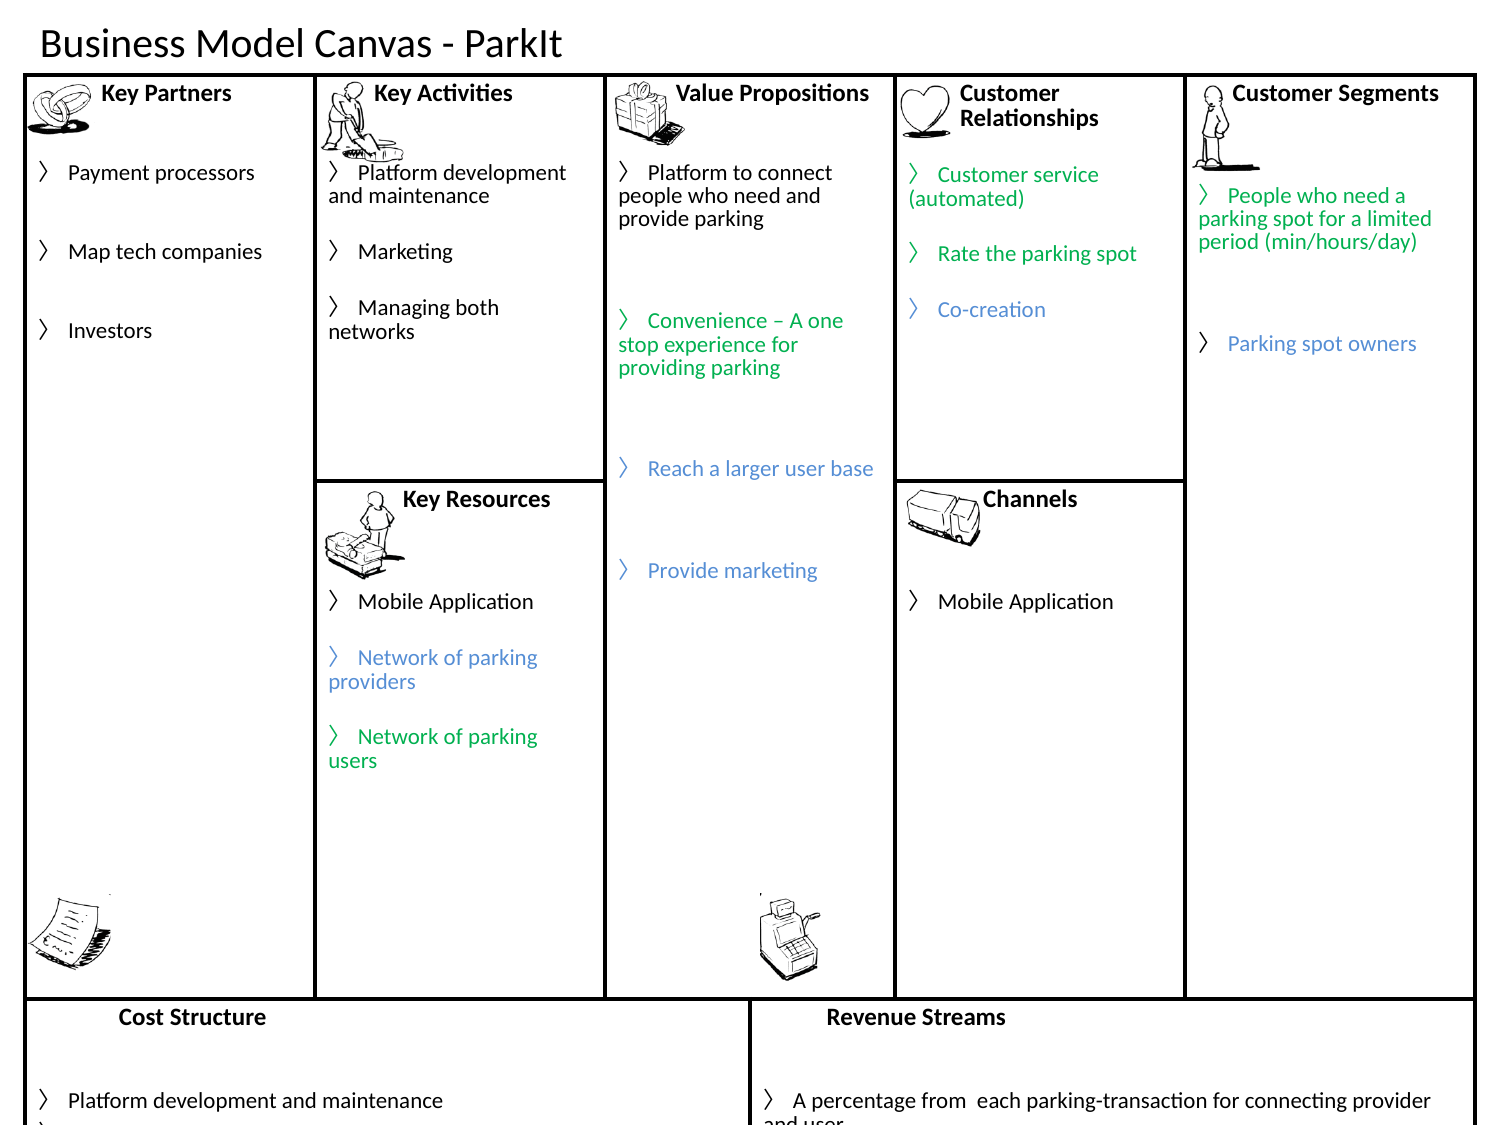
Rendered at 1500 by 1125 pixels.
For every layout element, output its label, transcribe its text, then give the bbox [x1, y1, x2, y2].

table_header Customer Relationships 〉Customer service (automated) 〉Rate the parking spot 〉Co-creation [897, 77, 1183, 479]
picture [22, 894, 111, 980]
picture [882, 56, 975, 152]
table_header Key Partners 〉Payment processors 〉Map tech companies 〉Investors [27, 77, 313, 997]
picture [1179, 76, 1273, 188]
table_cell Channels 〉Mobile Application [897, 483, 1183, 997]
table_header Key Activities 〉Platform development and maintenance 〉Marketing 〉Managing both networks [317, 77, 603, 479]
picture [902, 467, 985, 553]
picture [314, 483, 426, 582]
title Business Model Canvas - ParkIt [24, 19, 1476, 63]
table_cell Revenue Streams 〉A percentage from each parking-transaction for connecting provider and user 〉Subsidy-side: People who need parking 〉Money-side: Parking providers [752, 1001, 1473, 1125]
table_cell Key Resources 〉Mobile Application 〉Network of parking providers 〉Network of parking users [317, 483, 603, 997]
table_header Customer Segments 〉People who need a parking spot for a limited period (min/hours/day) 〉Parking spot owners [1187, 77, 1473, 997]
table_header Value Propositions 〉Platform to connect people who need and provide parking 〉Convenience – A one stop experience for providing parking 〉Reach a larger user base 〉Provide marketing [607, 77, 893, 997]
picture [19, 62, 99, 145]
picture [759, 893, 835, 988]
picture [606, 67, 691, 155]
picture [291, 59, 418, 178]
table_cell Cost Structure 〉Platform development and maintenance 〉Managing customer relationships 〉Marketing [27, 1001, 748, 1125]
